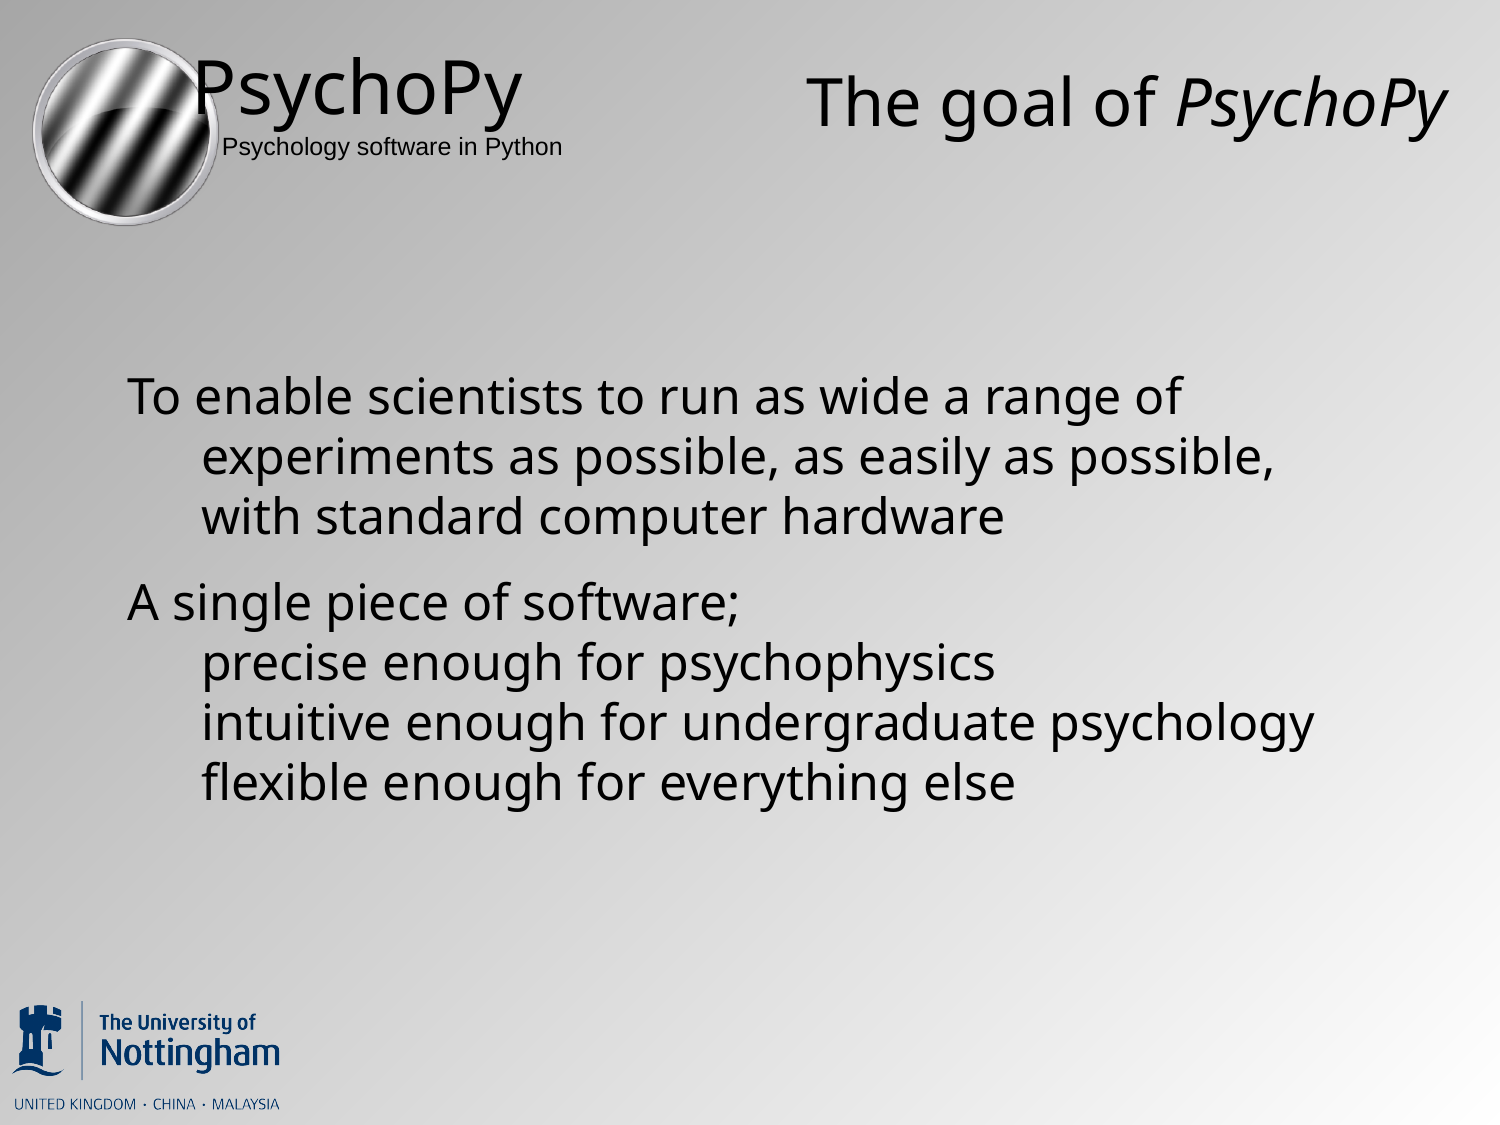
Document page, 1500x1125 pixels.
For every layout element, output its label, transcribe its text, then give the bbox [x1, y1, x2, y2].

title The goal of PsychoPy [587, 37, 1463, 163]
picture [29, 35, 223, 230]
picture [205, 66, 223, 87]
list To enable scientists to run as wide a range of experiments as possible, as easily as possible, with standard computer hardware A single piece of software; precise enough for psychophysics intuitive enough for undergraduate psychology flexible enough for everything else [112, 357, 1388, 1001]
picture [2, 996, 298, 1121]
